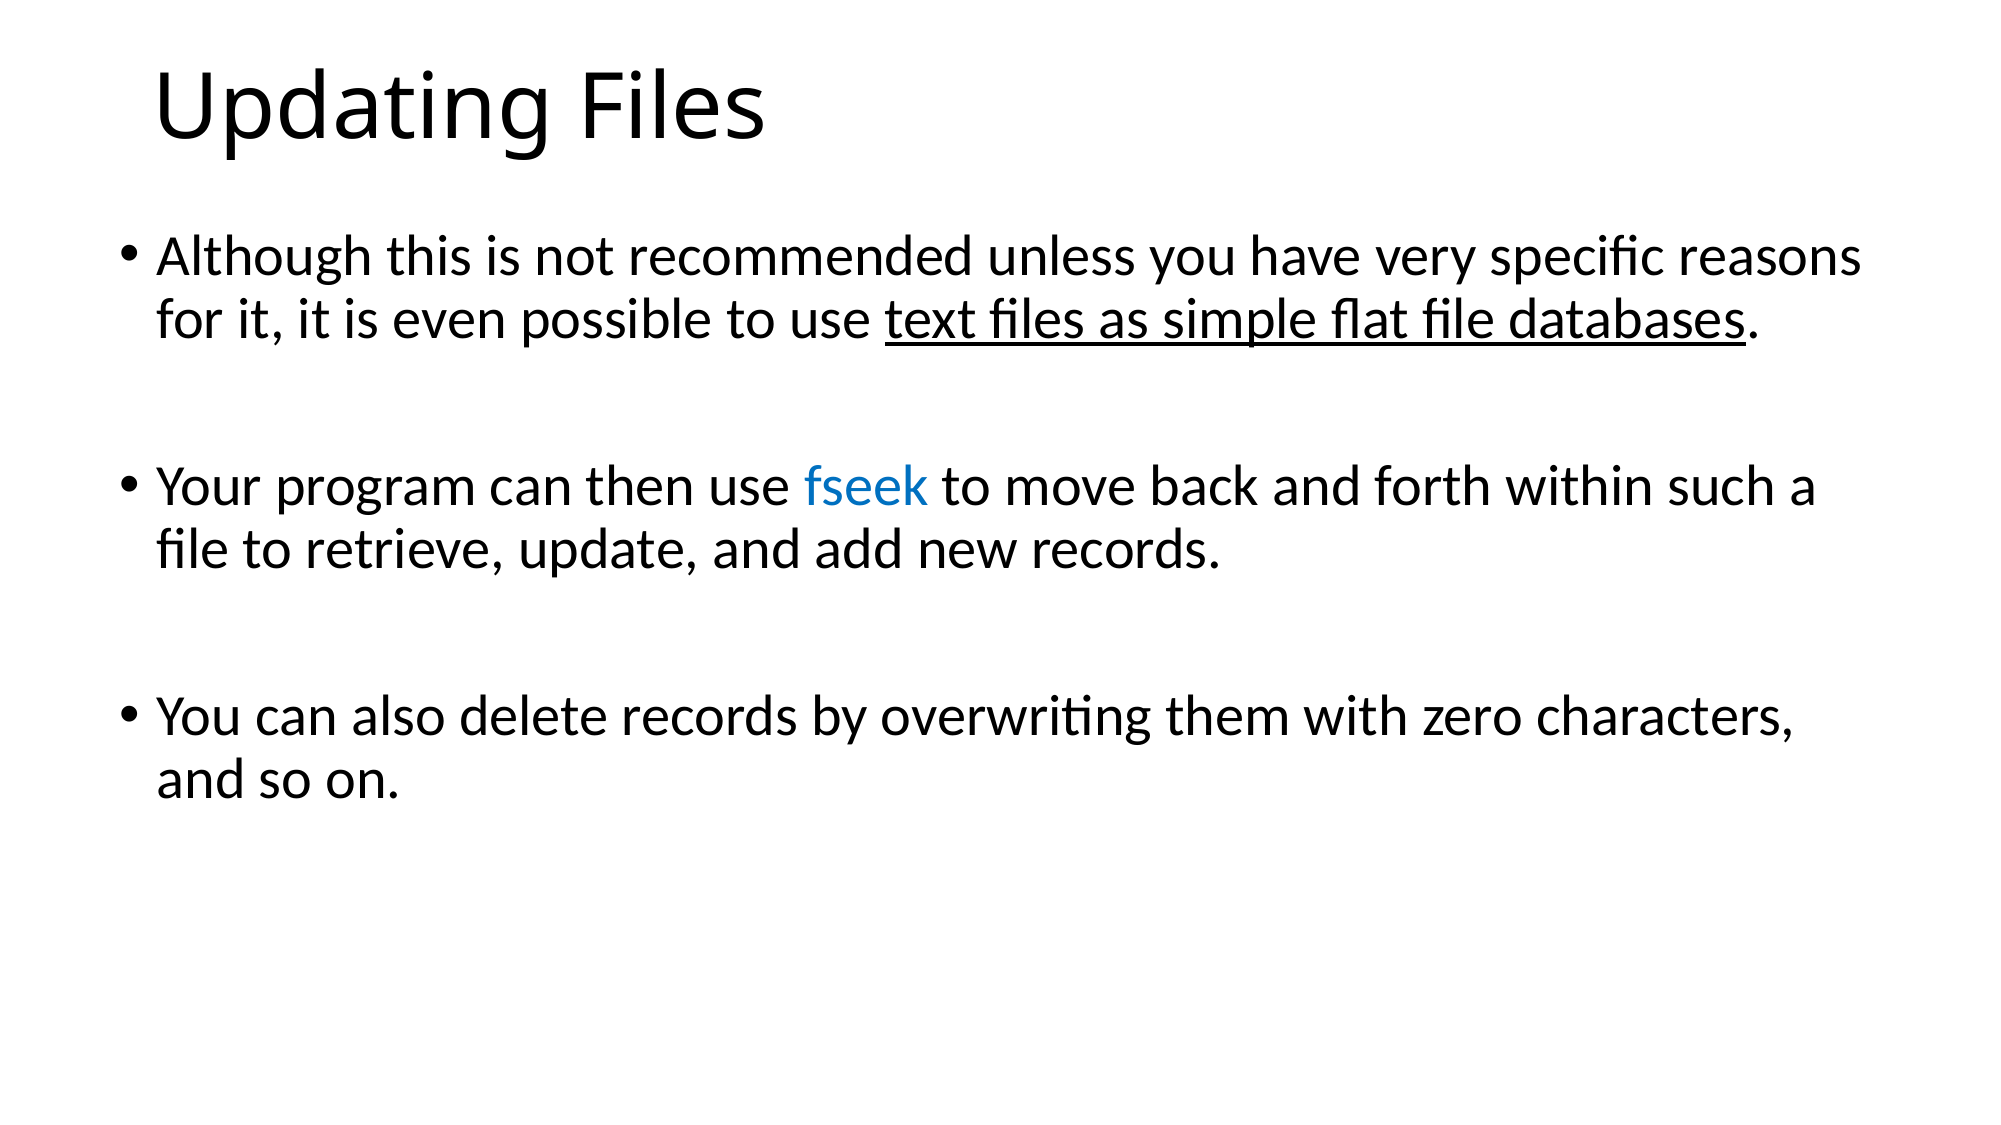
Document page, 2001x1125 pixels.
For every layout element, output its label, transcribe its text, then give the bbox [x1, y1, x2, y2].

title Updating Files [137, 0, 1863, 217]
list Although this is not recommended unless you have very specific reasons for it, it is even possible to use text files as simple flat file databases. Your program can then use fseek to move back and forth within such a file to retrieve, update, and add new records. You can also delete records by overwriting them with zero characters, and so on. [104, 217, 1896, 1125]
